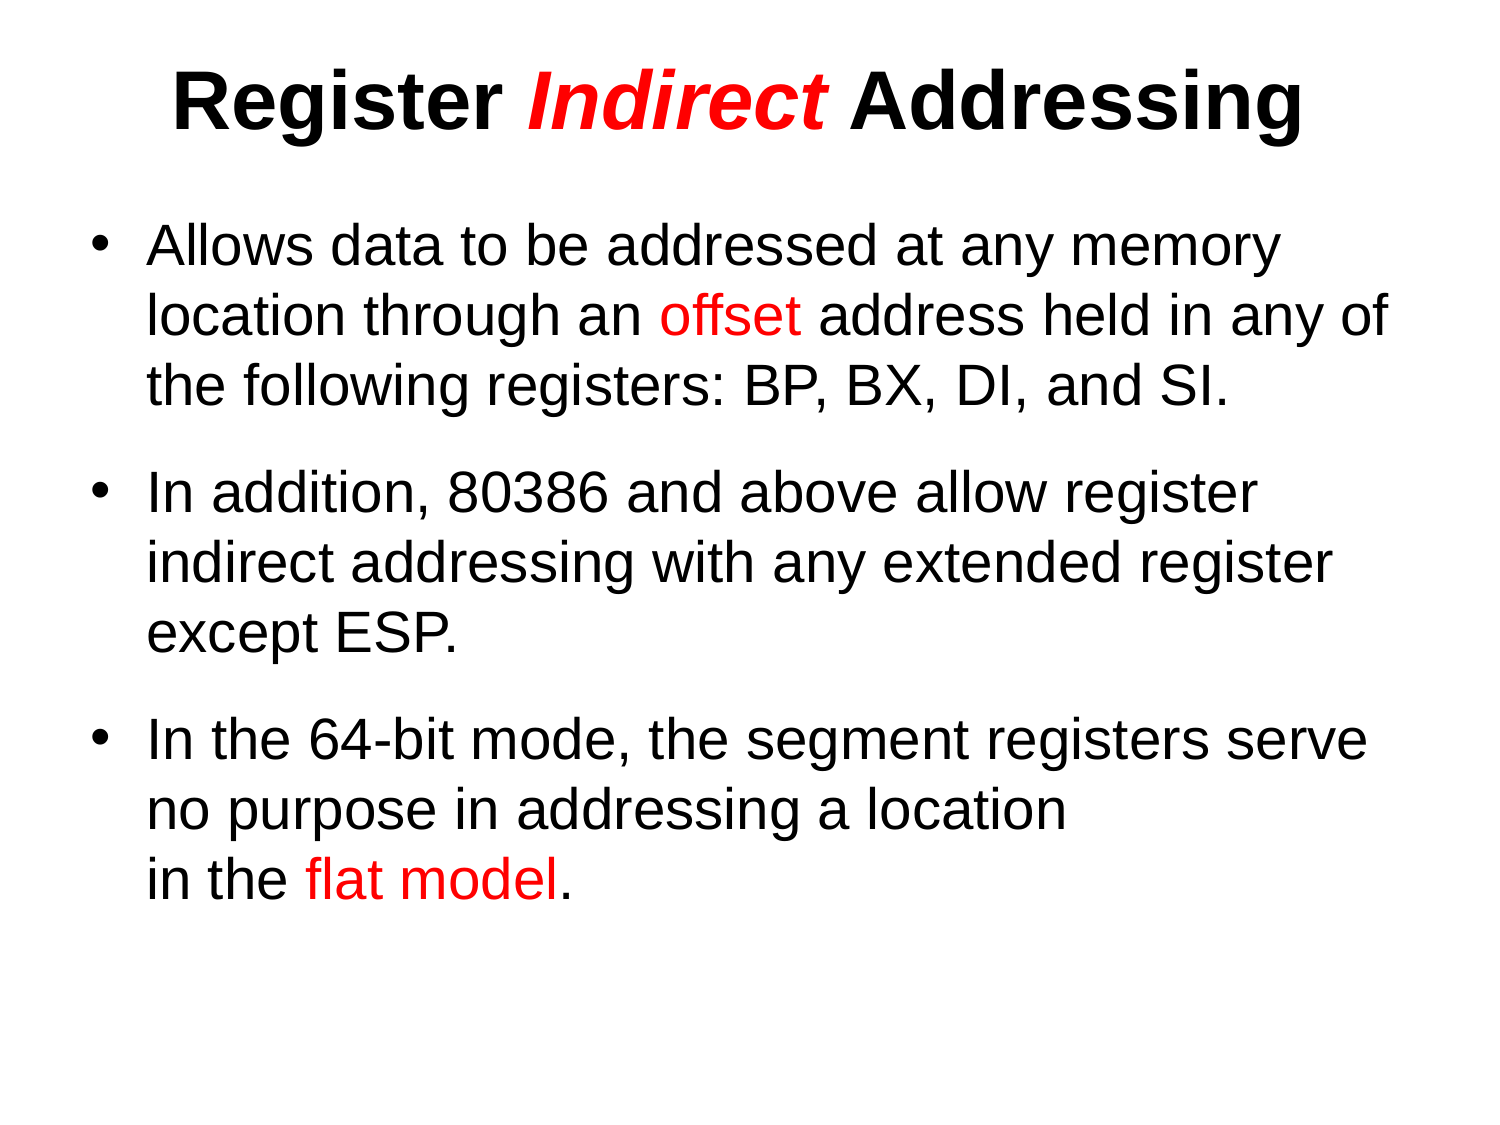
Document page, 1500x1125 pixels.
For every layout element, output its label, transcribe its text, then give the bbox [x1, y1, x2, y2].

title Register Indirect Addressing [75, 24, 1425, 168]
list Allows data to be addressed at any memory location through an offset address held in any of the following registers: BP, BX, DI, and SI. In addition, 80386 and above allow register indirect addressing with any extended register except ESP. In the 64-bit mode, the segment registers serve no purpose in addressing a location in the flat model. [75, 200, 1425, 1013]
